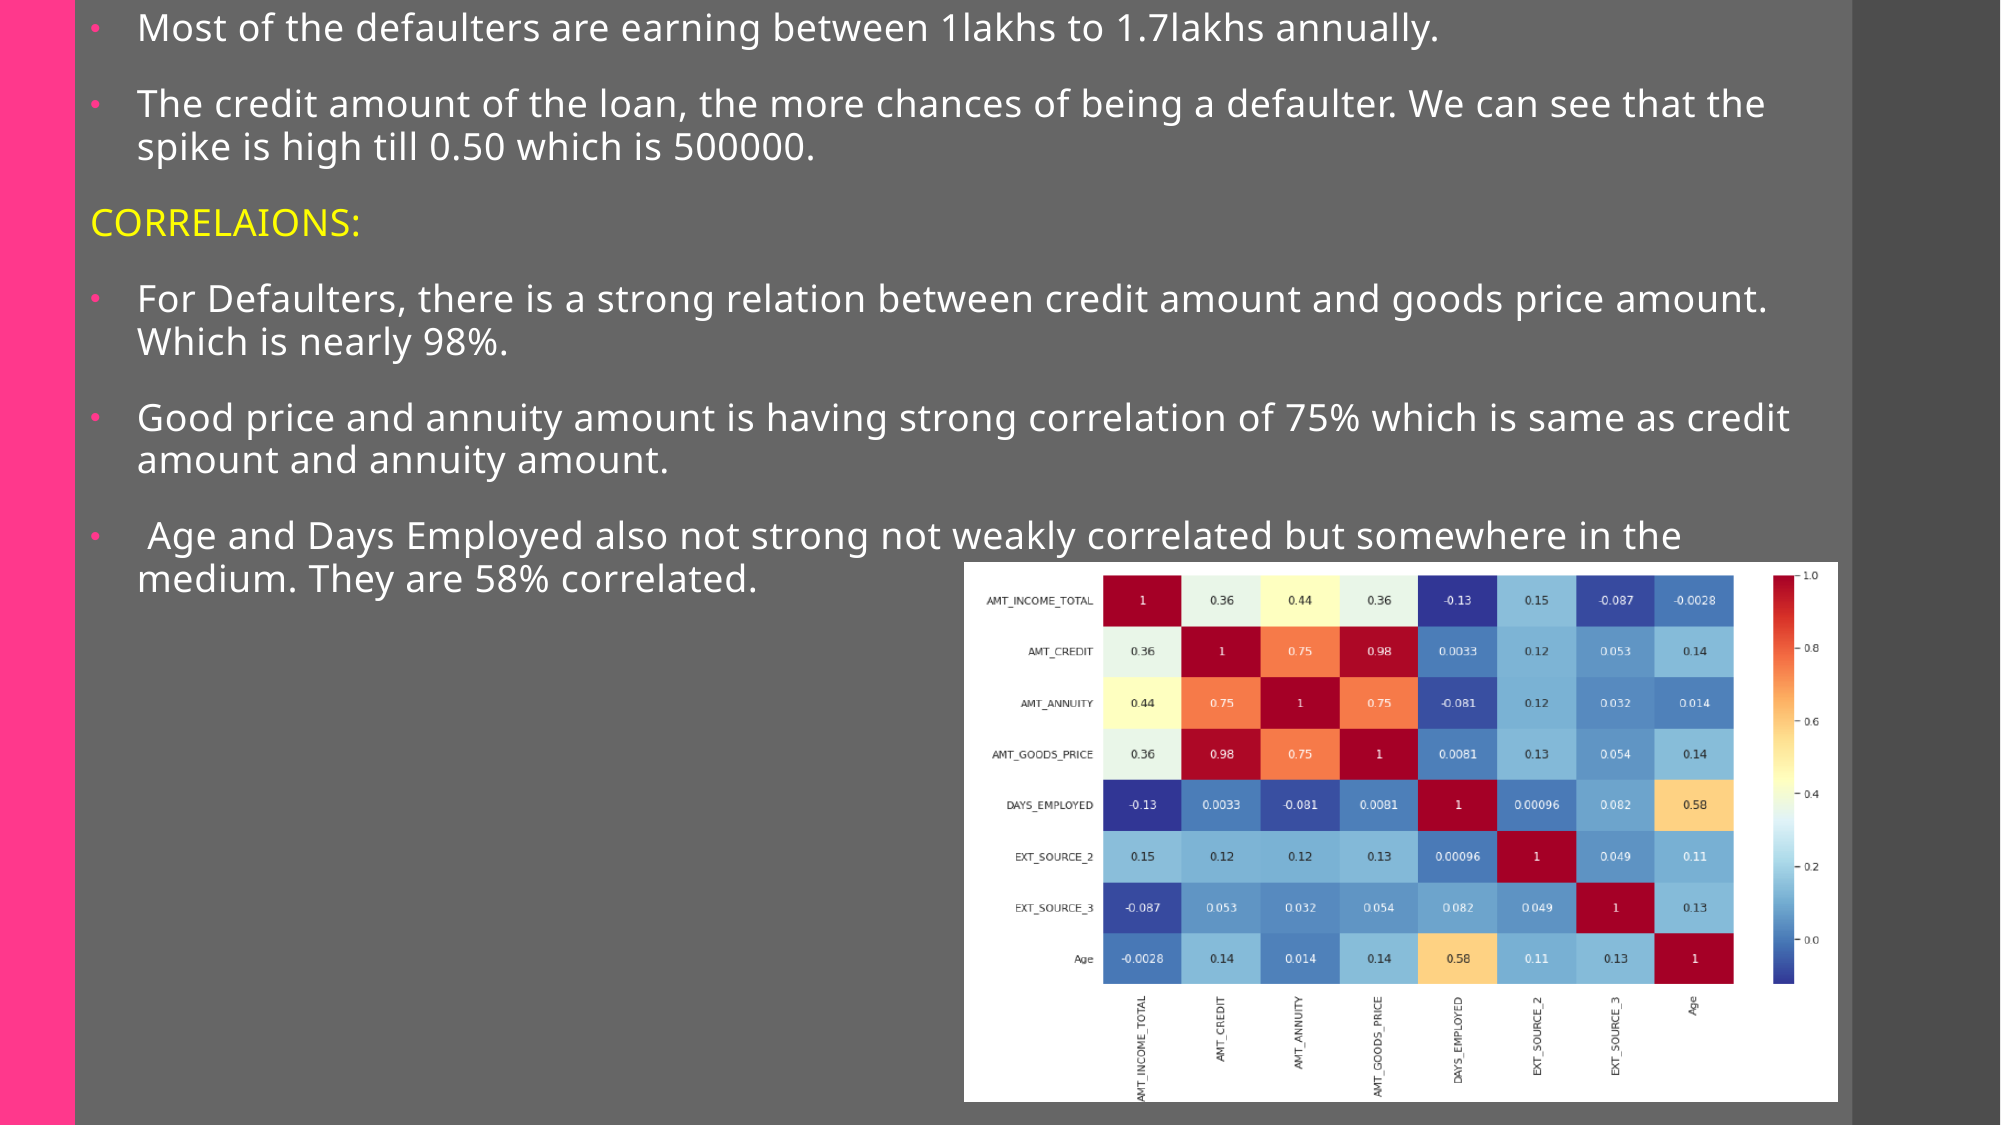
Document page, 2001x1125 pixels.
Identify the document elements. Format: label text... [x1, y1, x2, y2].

picture [964, 562, 1838, 1102]
subtitle Most of the defaulters are earning between 1lakhs to 1.7lakhs annually. The credit amount of the loan, the more chances of being a defaulter. We can see that the spike is high till 0.50 which is 500000. CORRELAIONS: For Defaulters, there is a strong relation between credit amount and goods price amount. Which is nearly 98%. Good price and annuity amount is having strong correlation of 75% which is same as credit amount and annuity amount. Age and Days Employed also not strong not weakly correlated but somewhere in the medium. They are 58% correlated. [75, 0, 1855, 1125]
